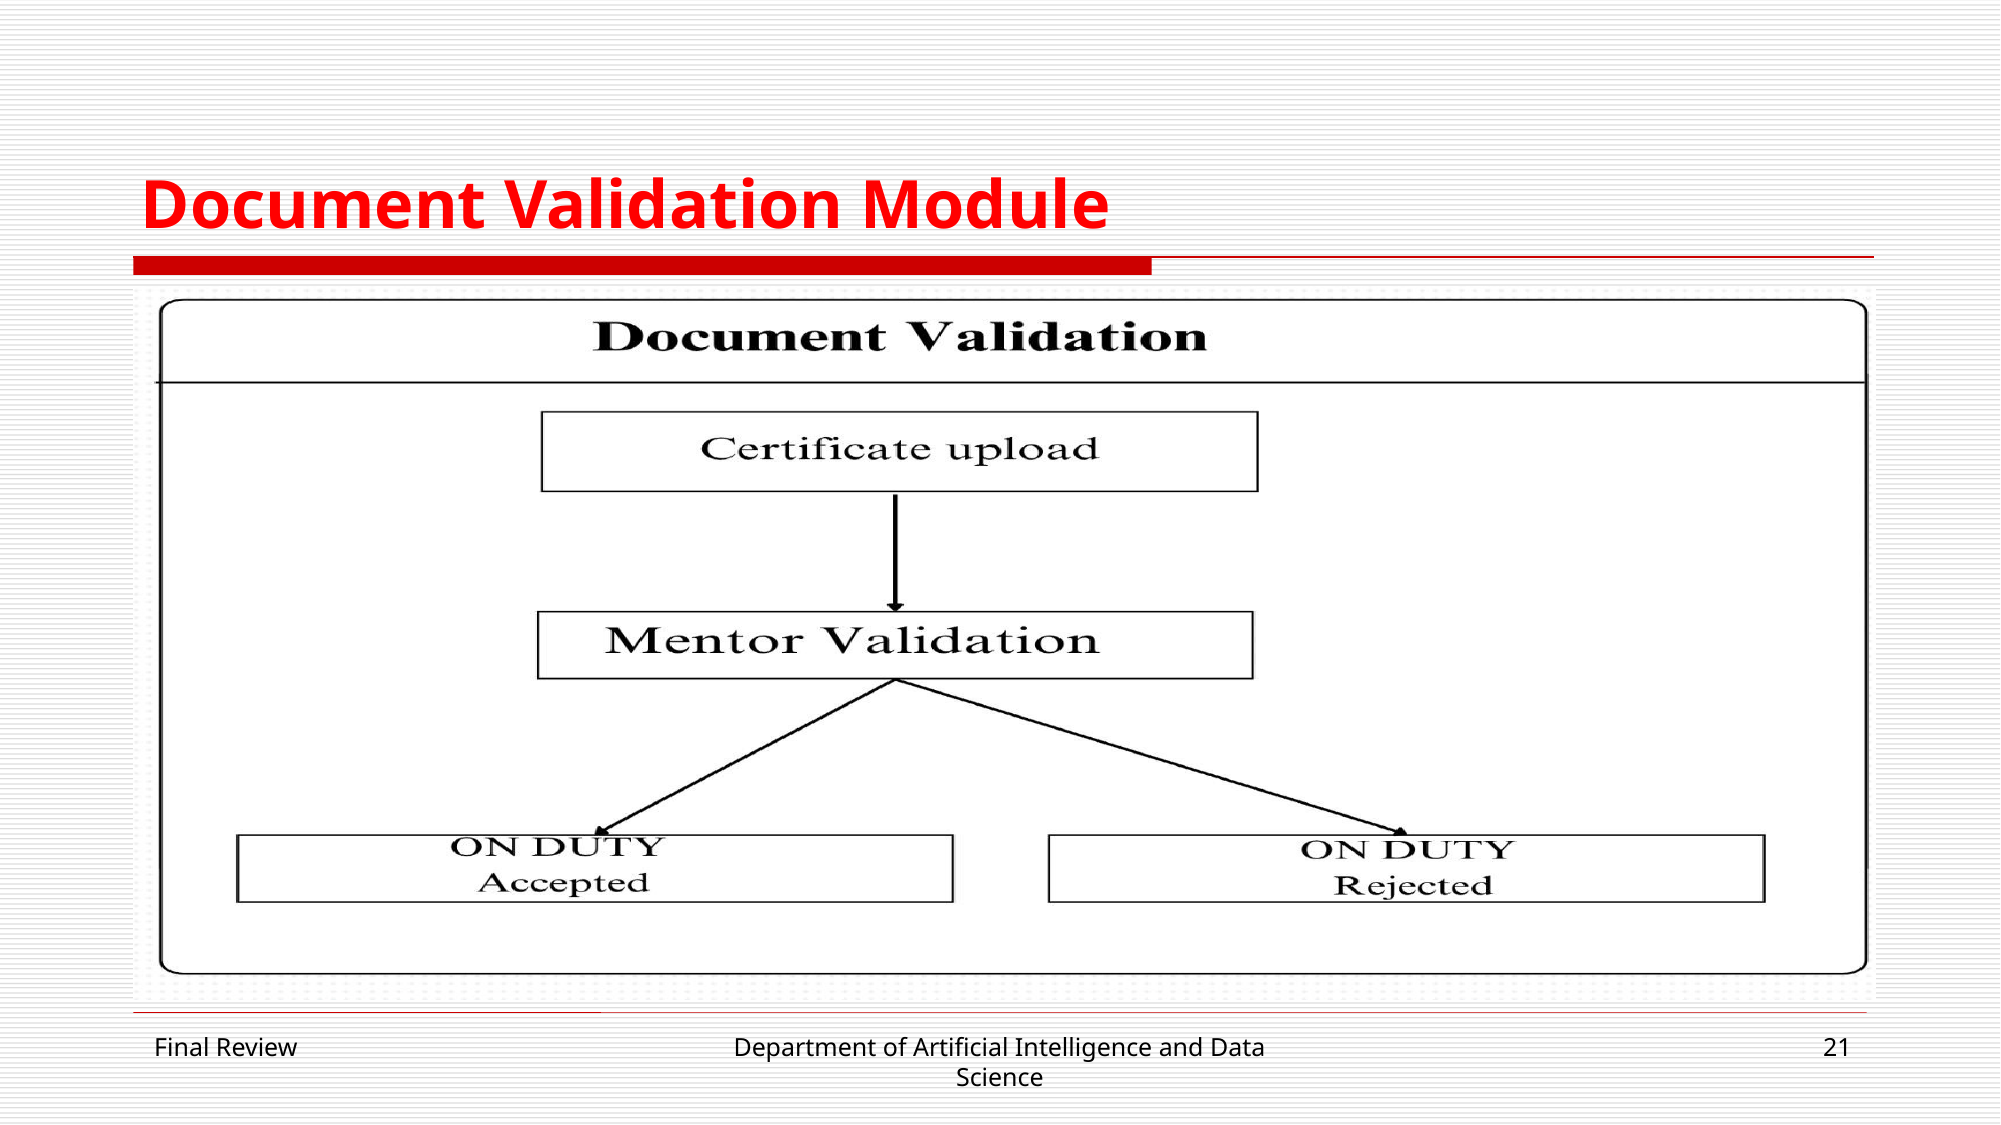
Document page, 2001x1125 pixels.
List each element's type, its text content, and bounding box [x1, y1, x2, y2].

text_box Final Review [139, 1024, 415, 1070]
slide_number 21 [1433, 1024, 1867, 1103]
footer Department of Artificial Intelligence and Data Science [683, 1024, 1317, 1103]
title Document Validation Module [125, 50, 1876, 250]
picture [0, 0, 2001, 1125]
